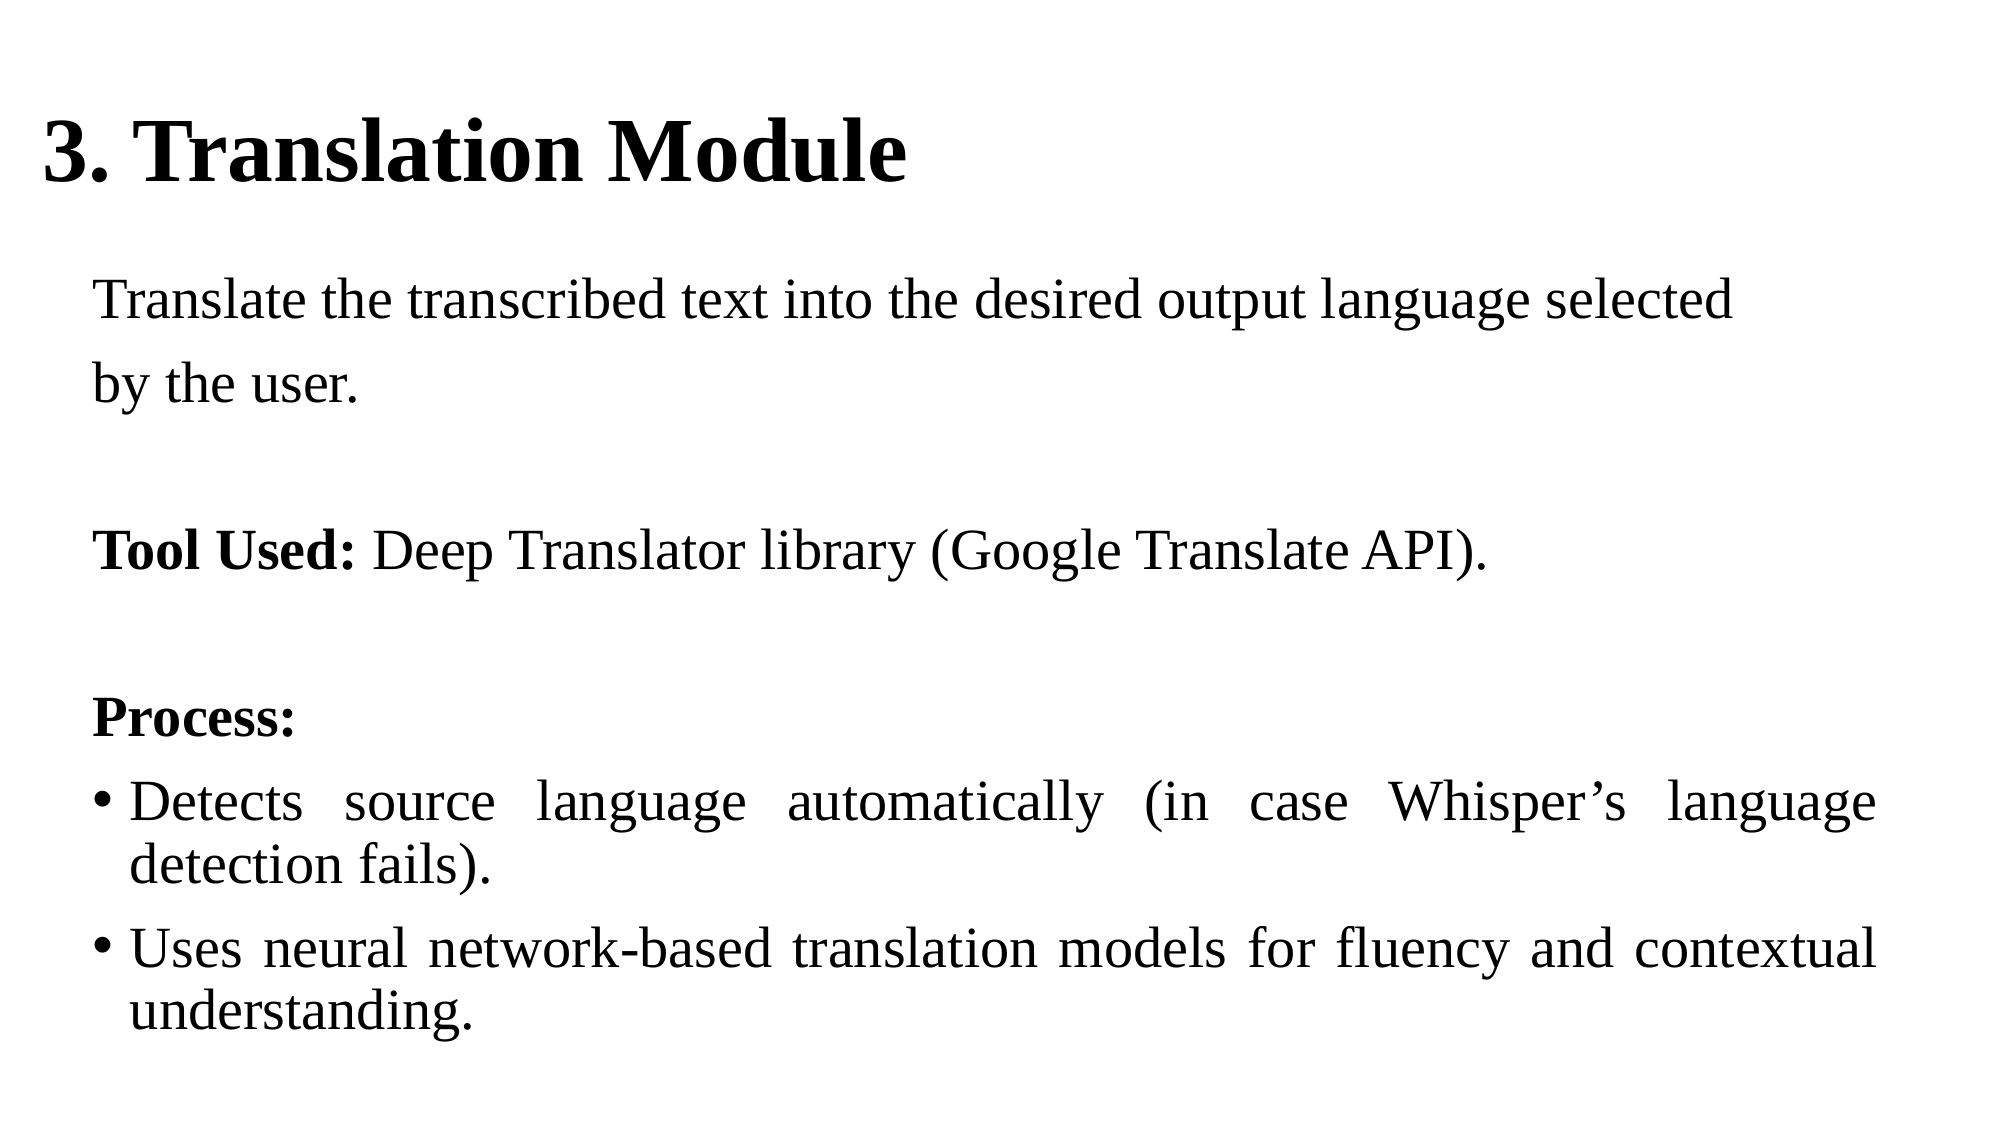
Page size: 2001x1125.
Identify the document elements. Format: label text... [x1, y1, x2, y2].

list Translate the transcribed text into the desired output language selected by the user. Tool Used: Deep Translator library (Google Translate API). Process: Detects source language automatically (in case Whisper’s language detection fails). Uses neural network-based translation models for fluency and contextual understanding. [77, 260, 1894, 1064]
title 3. Translation Module [27, 43, 1877, 261]
